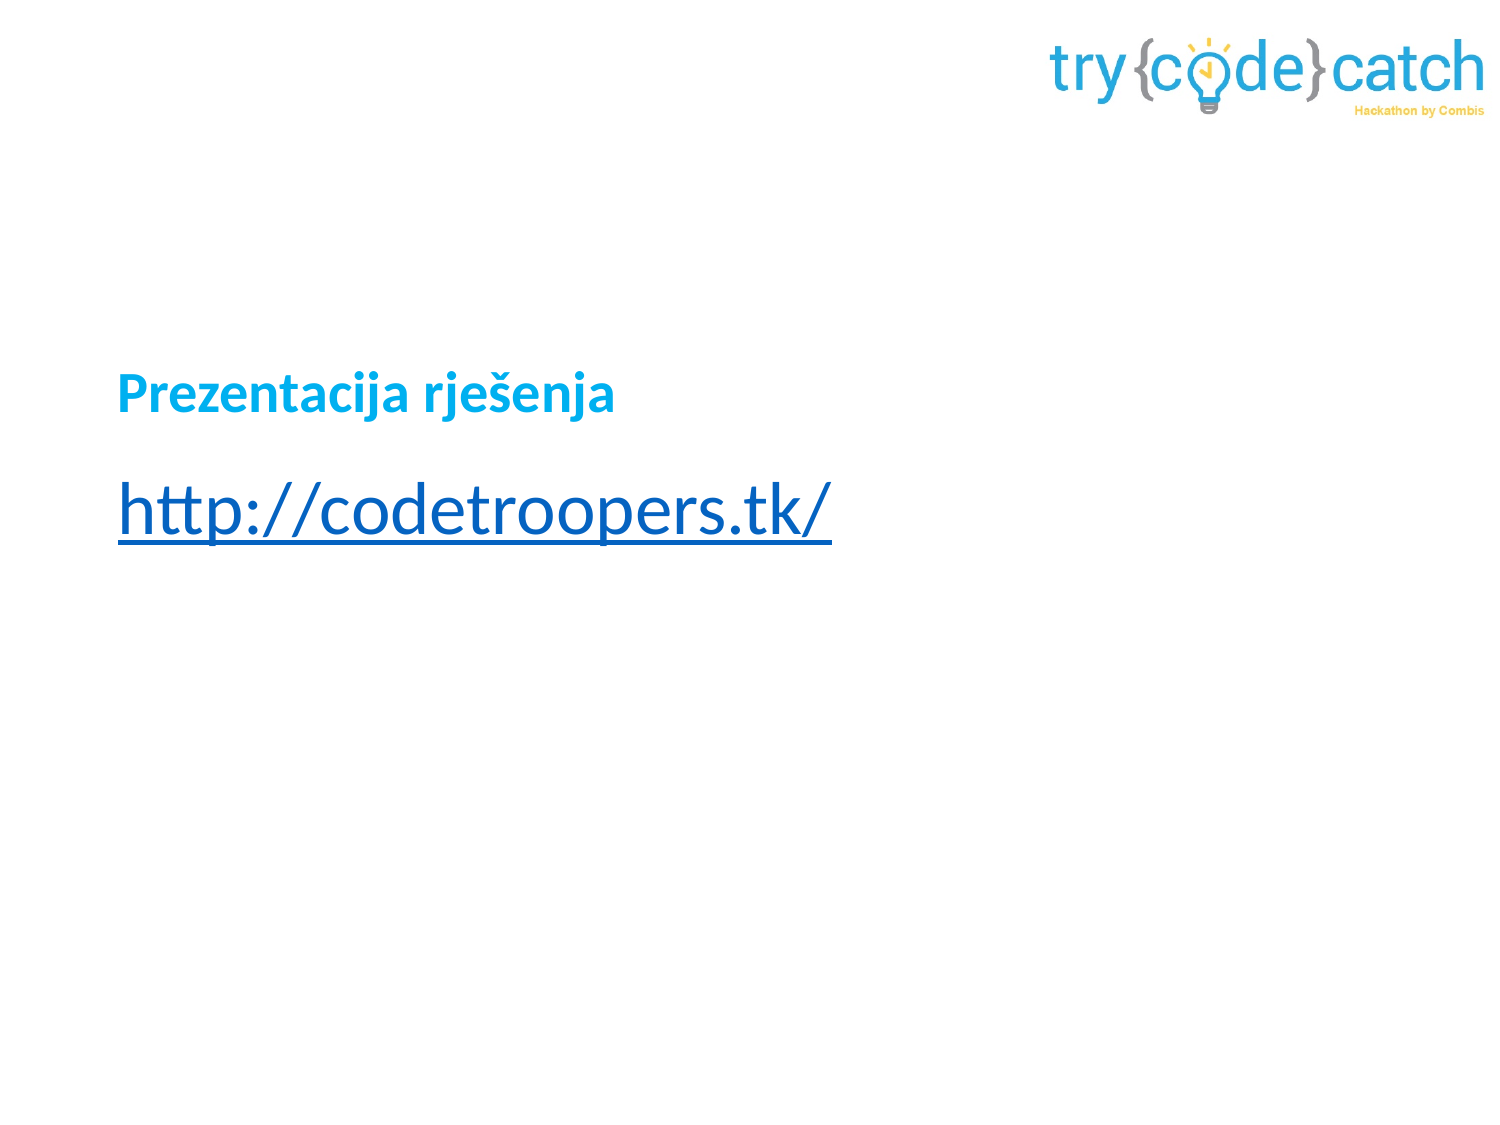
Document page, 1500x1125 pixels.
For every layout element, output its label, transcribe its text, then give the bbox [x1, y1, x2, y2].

list Prezentacija rješenja [103, 354, 1397, 452]
list http://codetroopers.tk/ [103, 462, 1397, 995]
picture [1033, 0, 1500, 156]
